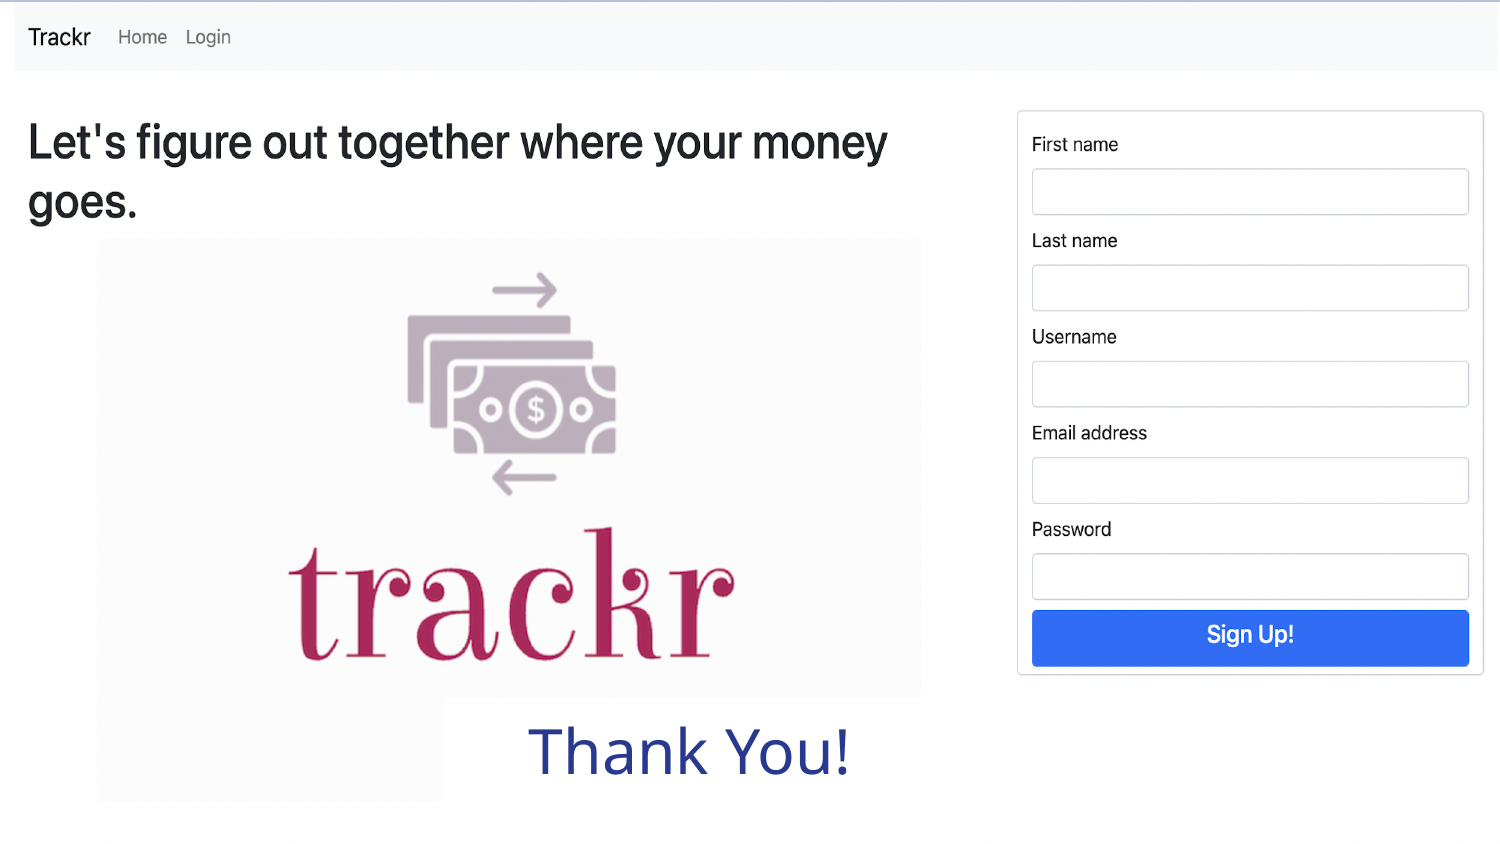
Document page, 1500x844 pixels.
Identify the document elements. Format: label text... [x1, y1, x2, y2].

text_box Thank You! [443, 697, 936, 803]
picture [0, 0, 1500, 844]
